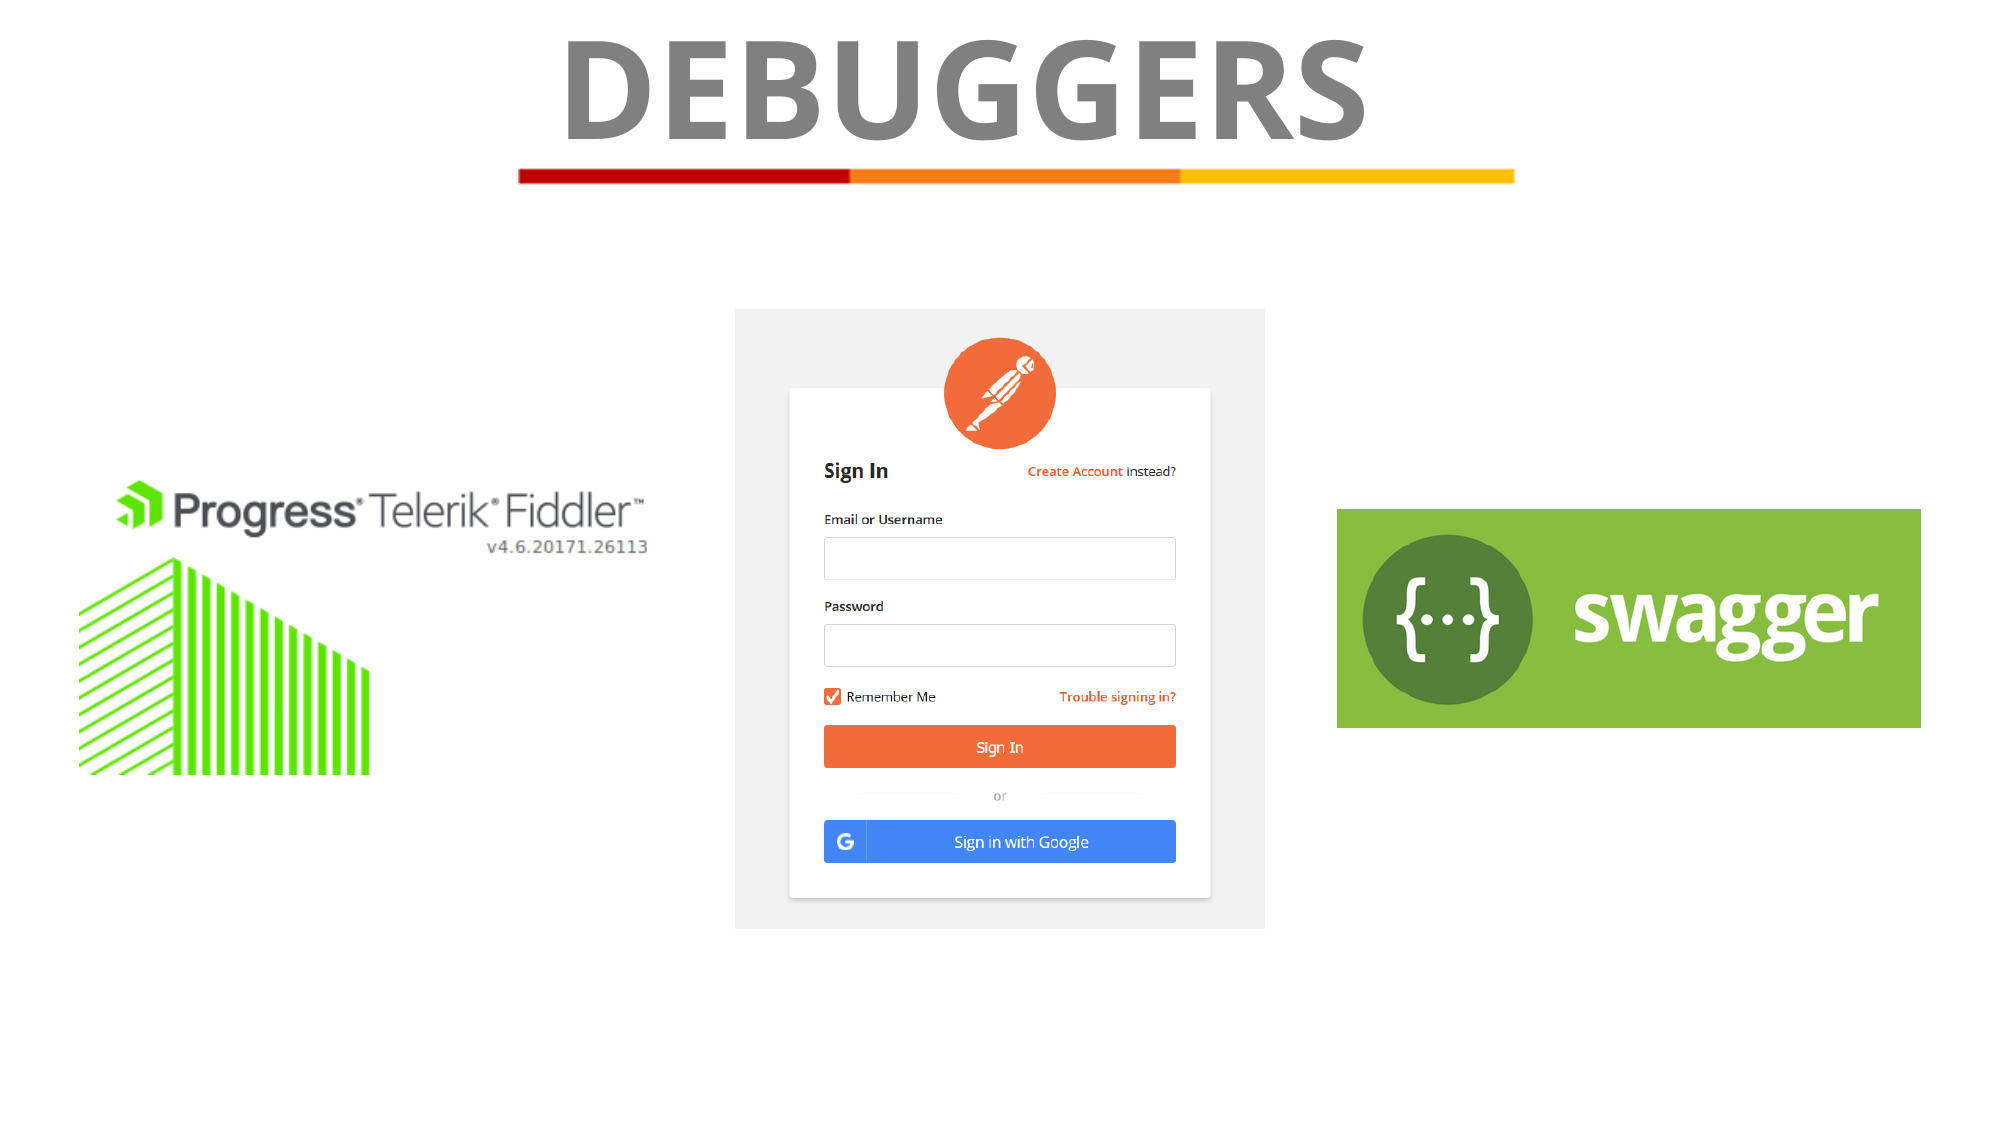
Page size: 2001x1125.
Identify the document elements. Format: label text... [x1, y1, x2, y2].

picture [735, 309, 1265, 929]
picture [1337, 509, 1921, 728]
picture [79, 462, 658, 775]
picture [457, 163, 1577, 223]
text_box DEBUGGERS [541, 13, 1563, 163]
